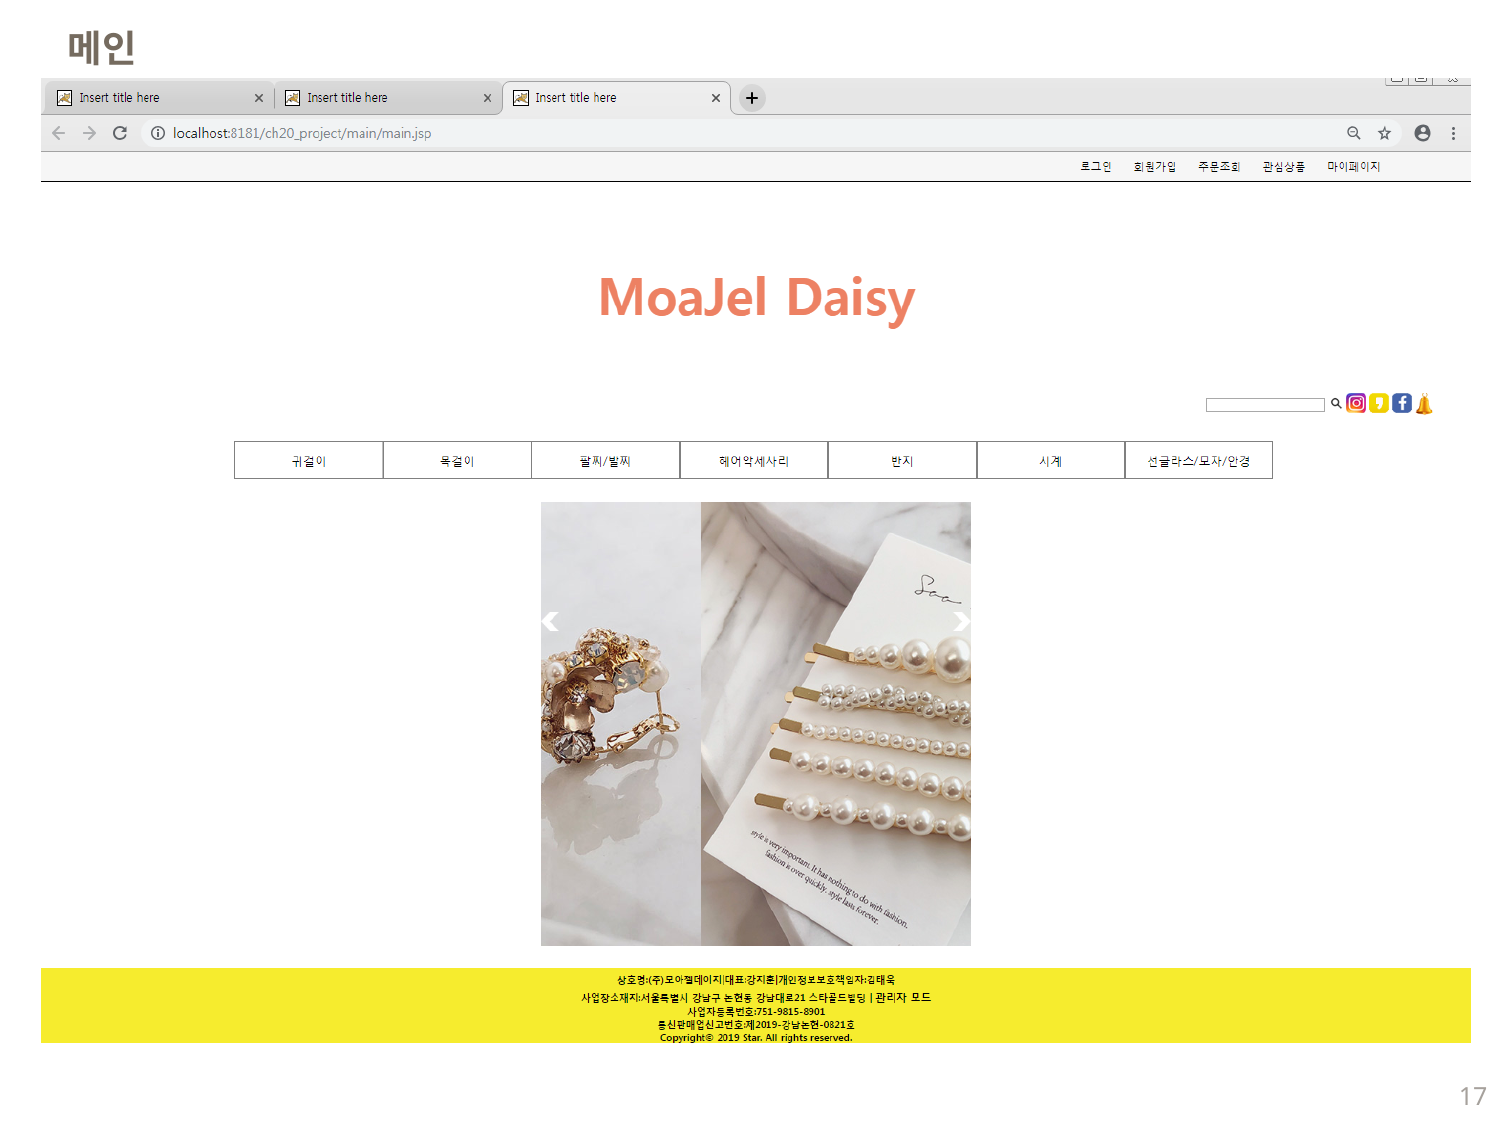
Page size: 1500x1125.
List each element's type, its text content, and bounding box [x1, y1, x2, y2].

slide_number 17 [1152, 1067, 1500, 1125]
picture [41, 77, 1471, 1063]
text_box 메인 [53, 17, 786, 76]
